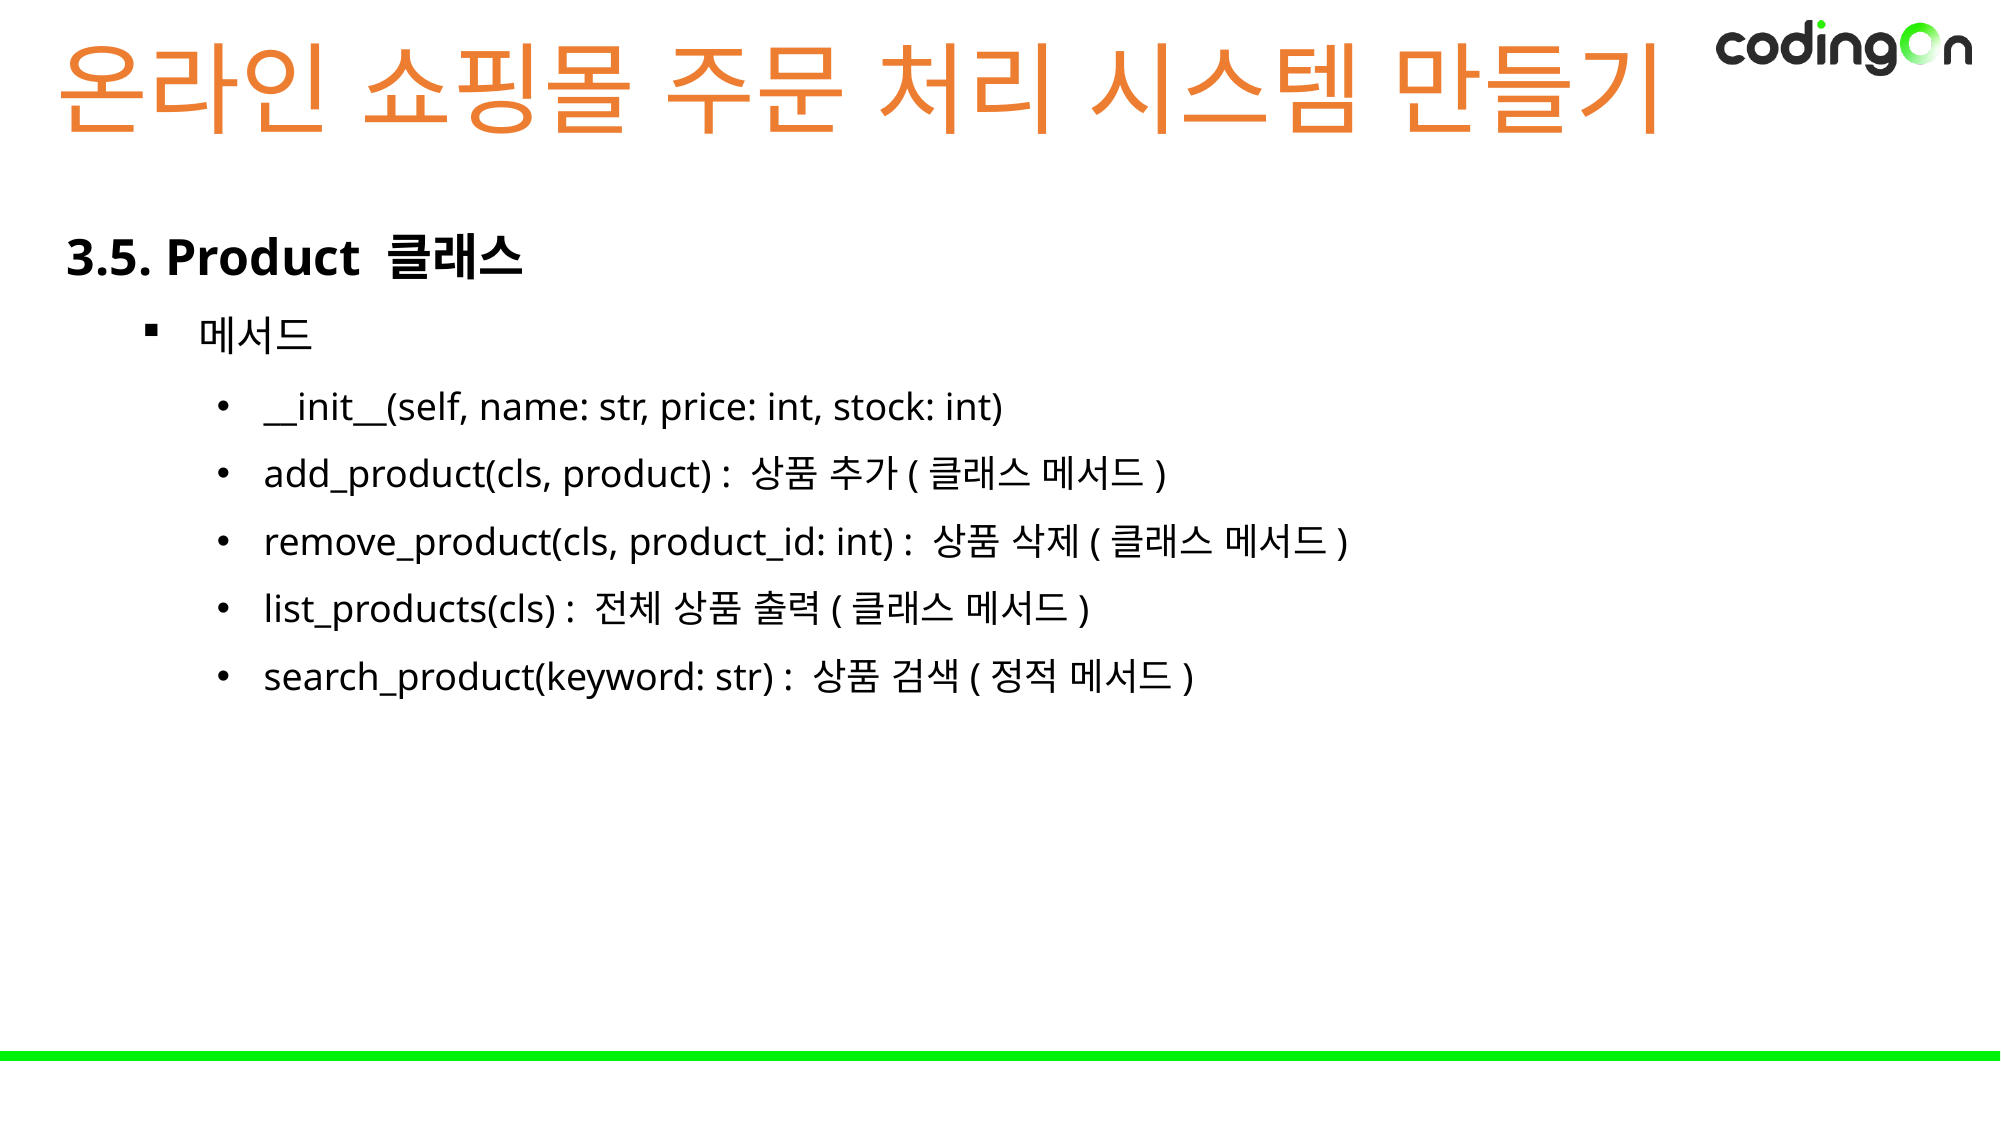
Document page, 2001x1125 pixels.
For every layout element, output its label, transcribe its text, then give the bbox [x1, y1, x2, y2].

text_box 온라인 쇼핑몰 주문 처리 시스템 만들기 [41, 0, 1767, 188]
text_box 3.5. Product 클래스 메서드 __init__(self, name: str, price: int, stock: int) add_product(cls, product) : 상품 추가(클래스 메서드) remove_product(cls, product_id: int) : 상품 삭제(클래스 메서드) list_products(cls) : 전체 상품 출력(클래스 메서드) search_product(keyword: str) : 상품 검색(정적 메서드) [52, 187, 1948, 706]
picture [1767, 20, 1972, 76]
